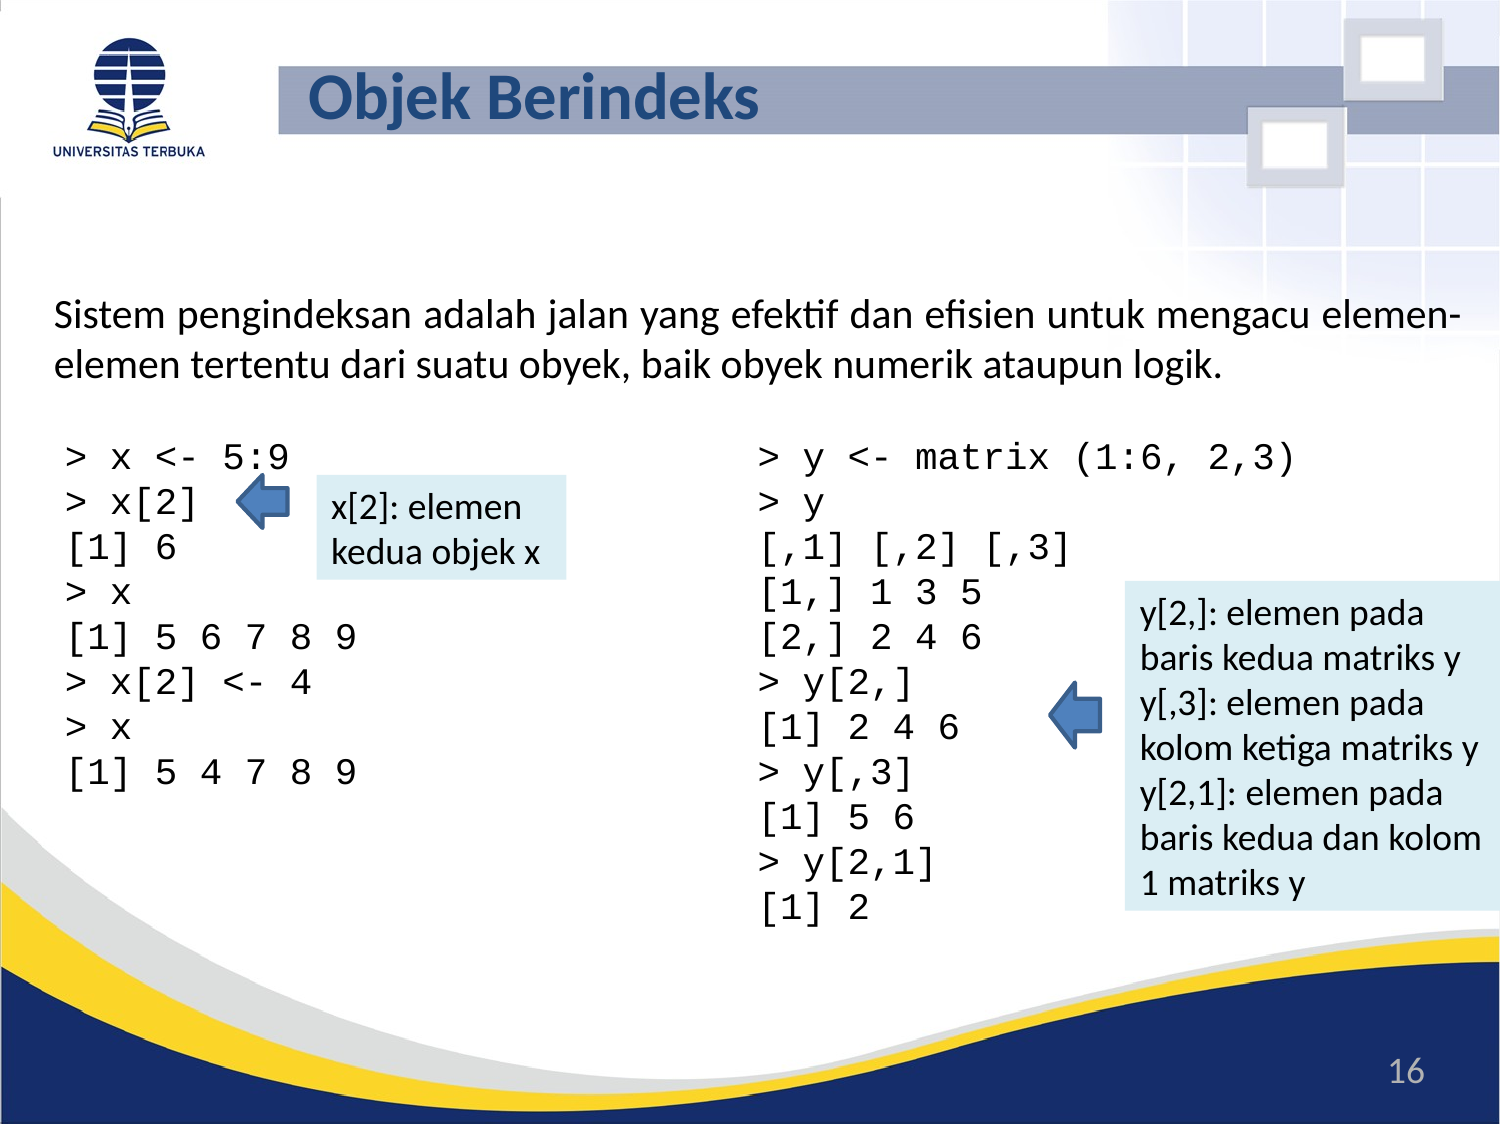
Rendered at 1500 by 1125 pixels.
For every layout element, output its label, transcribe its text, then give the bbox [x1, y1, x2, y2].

list Sistem pengindeksan adalah jalan yang efektif dan efisien untuk mengacu elemen-elemen tertentu dari suatu obyek, baik obyek numerik ataupun logik. [54, 286, 1463, 388]
text_box y[2,]: elemen pada baris kedua matriks y y[,3]: elemen pada kolom ketiga matriks y y[2,1]: elemen pada baris kedua dan kolom 1 matriks y [1124, 580, 1500, 911]
picture [0, 0, 1500, 1124]
text_box [235, 472, 290, 530]
text_box x[2]: elemen kedua objek x [316, 474, 567, 580]
text_box > y <- matrix (1:6, 2,3) > y [,1] [,2] [,3] [1,] 1 3 5 [2,] 2 4 6 > y[2,] [1] 2 4 6 > y[,3] [1] 5 6 > y[2,1] [1] 2 [742, 424, 1493, 935]
text_box [1048, 680, 1103, 750]
slide_number 16 [1080, 1046, 1425, 1087]
title Objek Berindeks [308, 52, 1192, 134]
text_box > x <- 5:9 > x[2] [1] 6 > x [1] 5 6 7 8 9 > x[2] <- 4 > x [1] 5 4 7 8 9 [50, 424, 475, 800]
